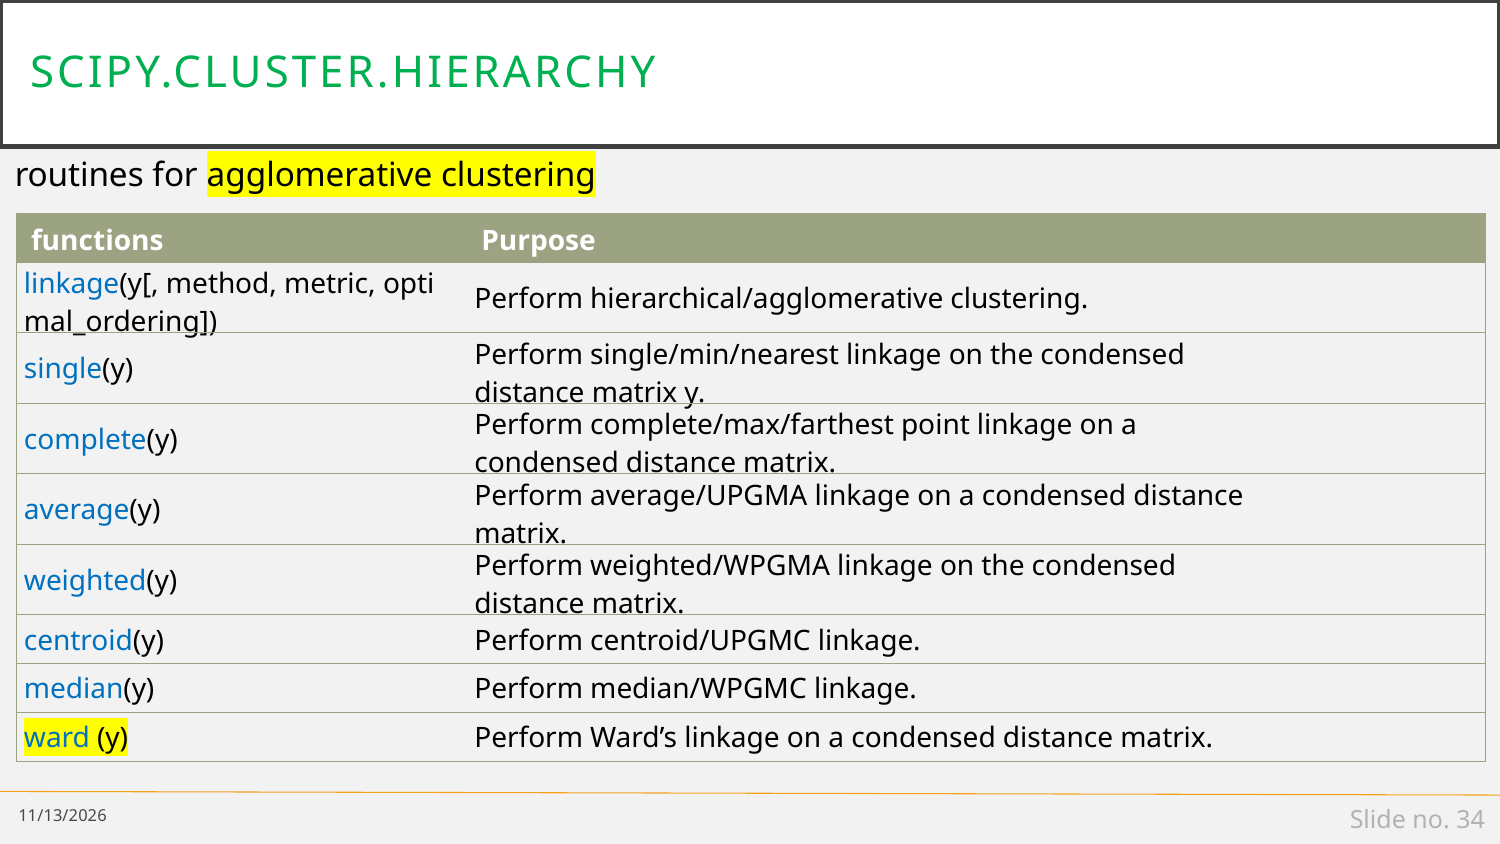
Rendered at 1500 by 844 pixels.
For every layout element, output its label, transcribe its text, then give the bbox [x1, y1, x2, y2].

table_cell weighted(y) [17, 545, 466, 614]
title scipy.cluster.hierarchy [0, 0, 1500, 146]
table_cell Perform Ward’s linkage on a condensed distance matrix. [466, 713, 1297, 761]
table_cell Perform complete/max/farthest point linkage on a condensed distance matrix. [466, 404, 1297, 473]
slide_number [0, 796, 122, 837]
table_cell [1297, 474, 1485, 544]
table_cell Perform hierarchical/agglomerative clustering. [466, 263, 1297, 332]
table_cell ward (y) [17, 713, 466, 761]
table_cell [1297, 404, 1485, 473]
table_header Purpose [466, 214, 1297, 262]
table_cell linkage(y[, method, metric, optimal_ordering]) [17, 263, 466, 332]
table_cell Perform centroid/UPGMC linkage. [466, 615, 1297, 663]
table_cell single(y) [17, 333, 466, 403]
table_cell [1297, 263, 1485, 332]
table_cell median(y) [17, 664, 466, 712]
table_cell average(y) [17, 474, 466, 544]
table_cell [1297, 713, 1485, 761]
table_cell [1297, 664, 1485, 712]
table_header functions [17, 214, 466, 262]
table_cell Perform weighted/WPGMA linkage on the condensed distance matrix. [466, 545, 1297, 614]
table_cell Perform average/UPGMA linkage on a condensed distance matrix. [466, 474, 1297, 544]
table_cell [1297, 545, 1485, 614]
table_cell Perform median/WPGMC linkage. [466, 664, 1297, 712]
table_cell [1297, 615, 1485, 663]
table_cell Perform single/min/nearest linkage on the condensed distance matrix y. [466, 333, 1297, 403]
table_cell complete(y) [17, 404, 466, 473]
table_cell centroid(y) [17, 615, 466, 663]
table_header [1297, 214, 1485, 262]
table_cell [1297, 333, 1485, 403]
text_box routines for agglomerative clustering [0, 146, 1500, 201]
slide_number Slide no. 34 [1162, 797, 1500, 843]
